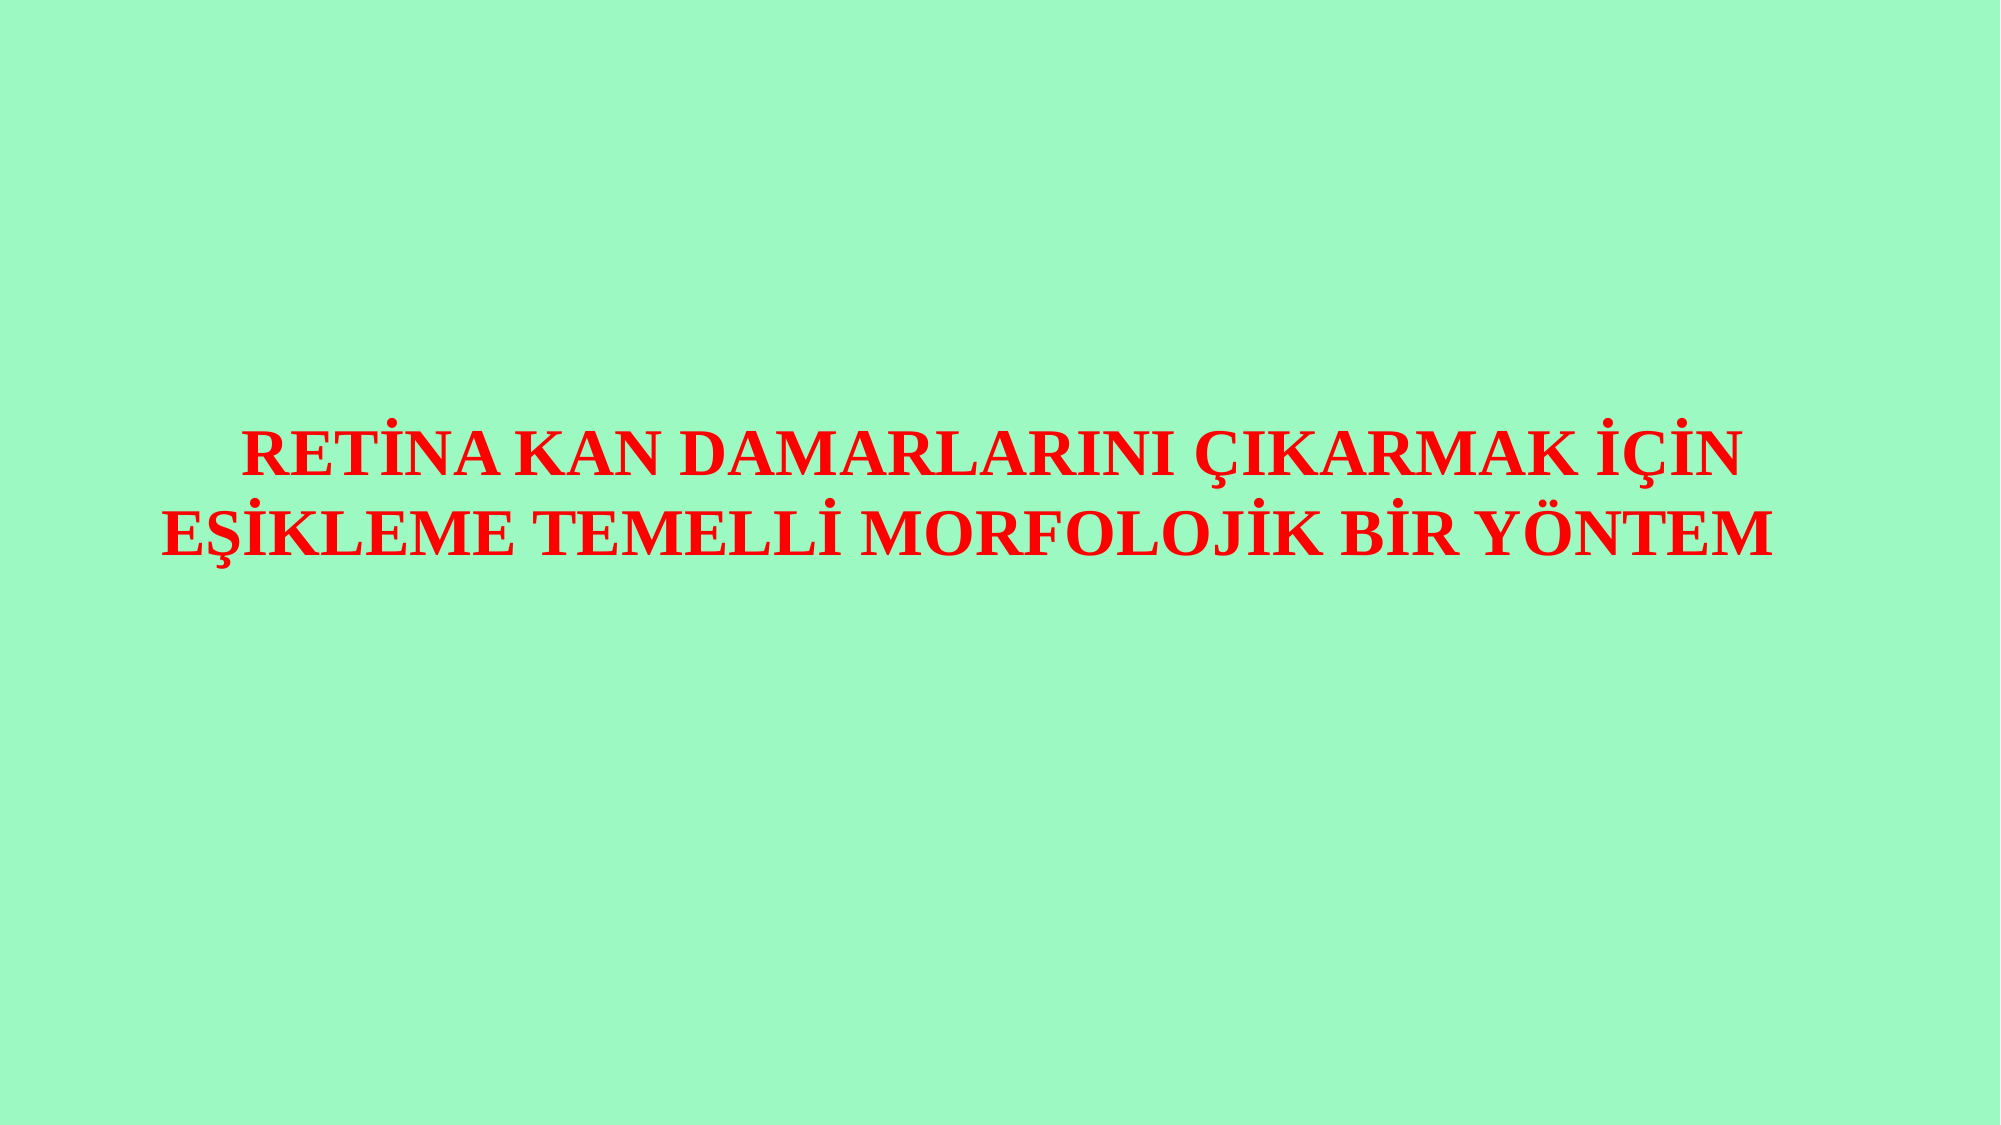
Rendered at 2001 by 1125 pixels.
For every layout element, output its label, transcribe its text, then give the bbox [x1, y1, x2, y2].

text_box RETİNA KAN DAMARLARINI ÇIKARMAK İÇİN EŞİKLEME TEMELLİ MORFOLOJİK BİR YÖNTEM [105, 331, 1868, 577]
